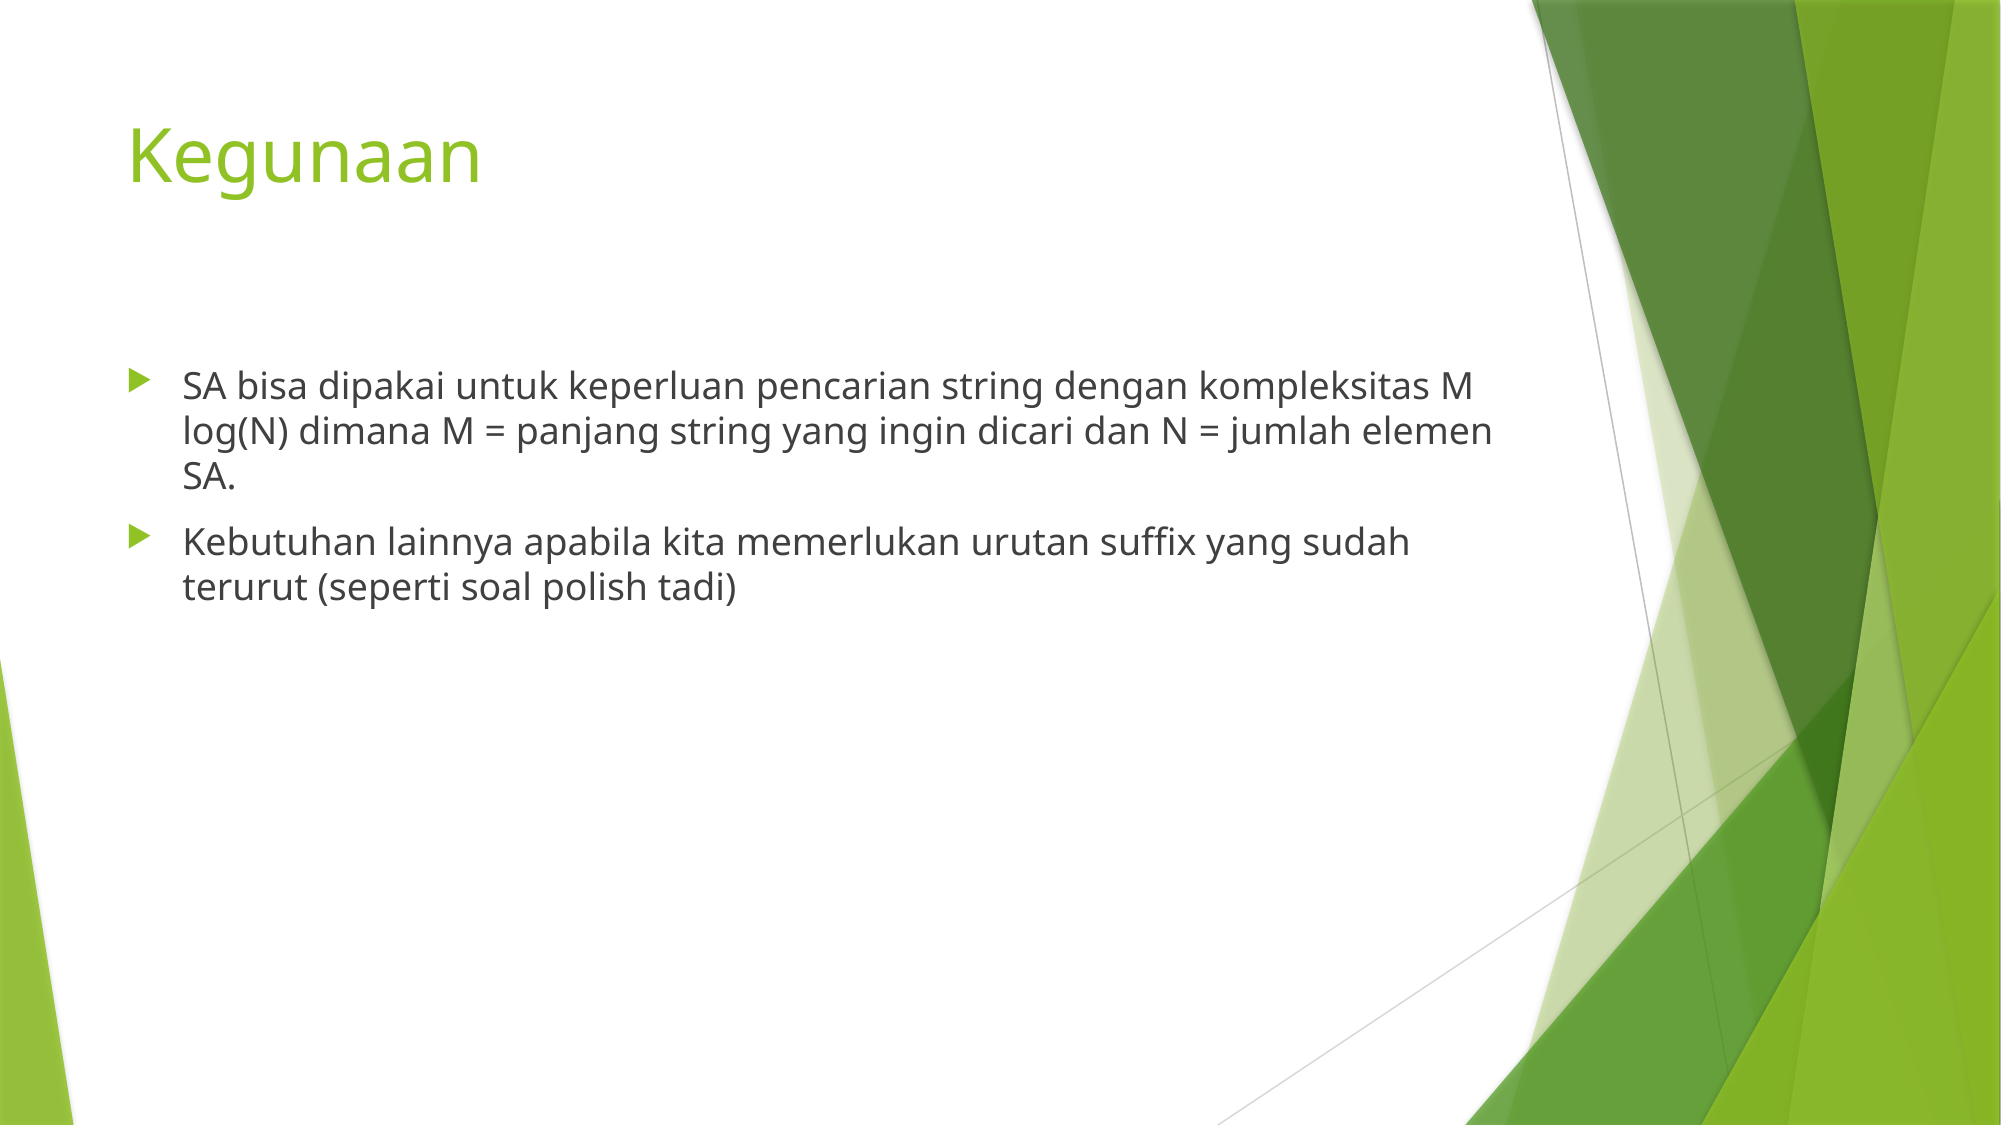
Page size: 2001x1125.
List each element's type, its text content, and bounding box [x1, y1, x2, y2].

title Kegunaan [111, 99, 1522, 317]
list SA bisa dipakai untuk keperluan pencarian string dengan kompleksitas M log(N) dimana M = panjang string yang ingin dicari dan N = jumlah elemen SA. Kebutuhan lainnya apabila kita memerlukan urutan suffix yang sudah terurut (seperti soal polish tadi) [111, 354, 1522, 992]
